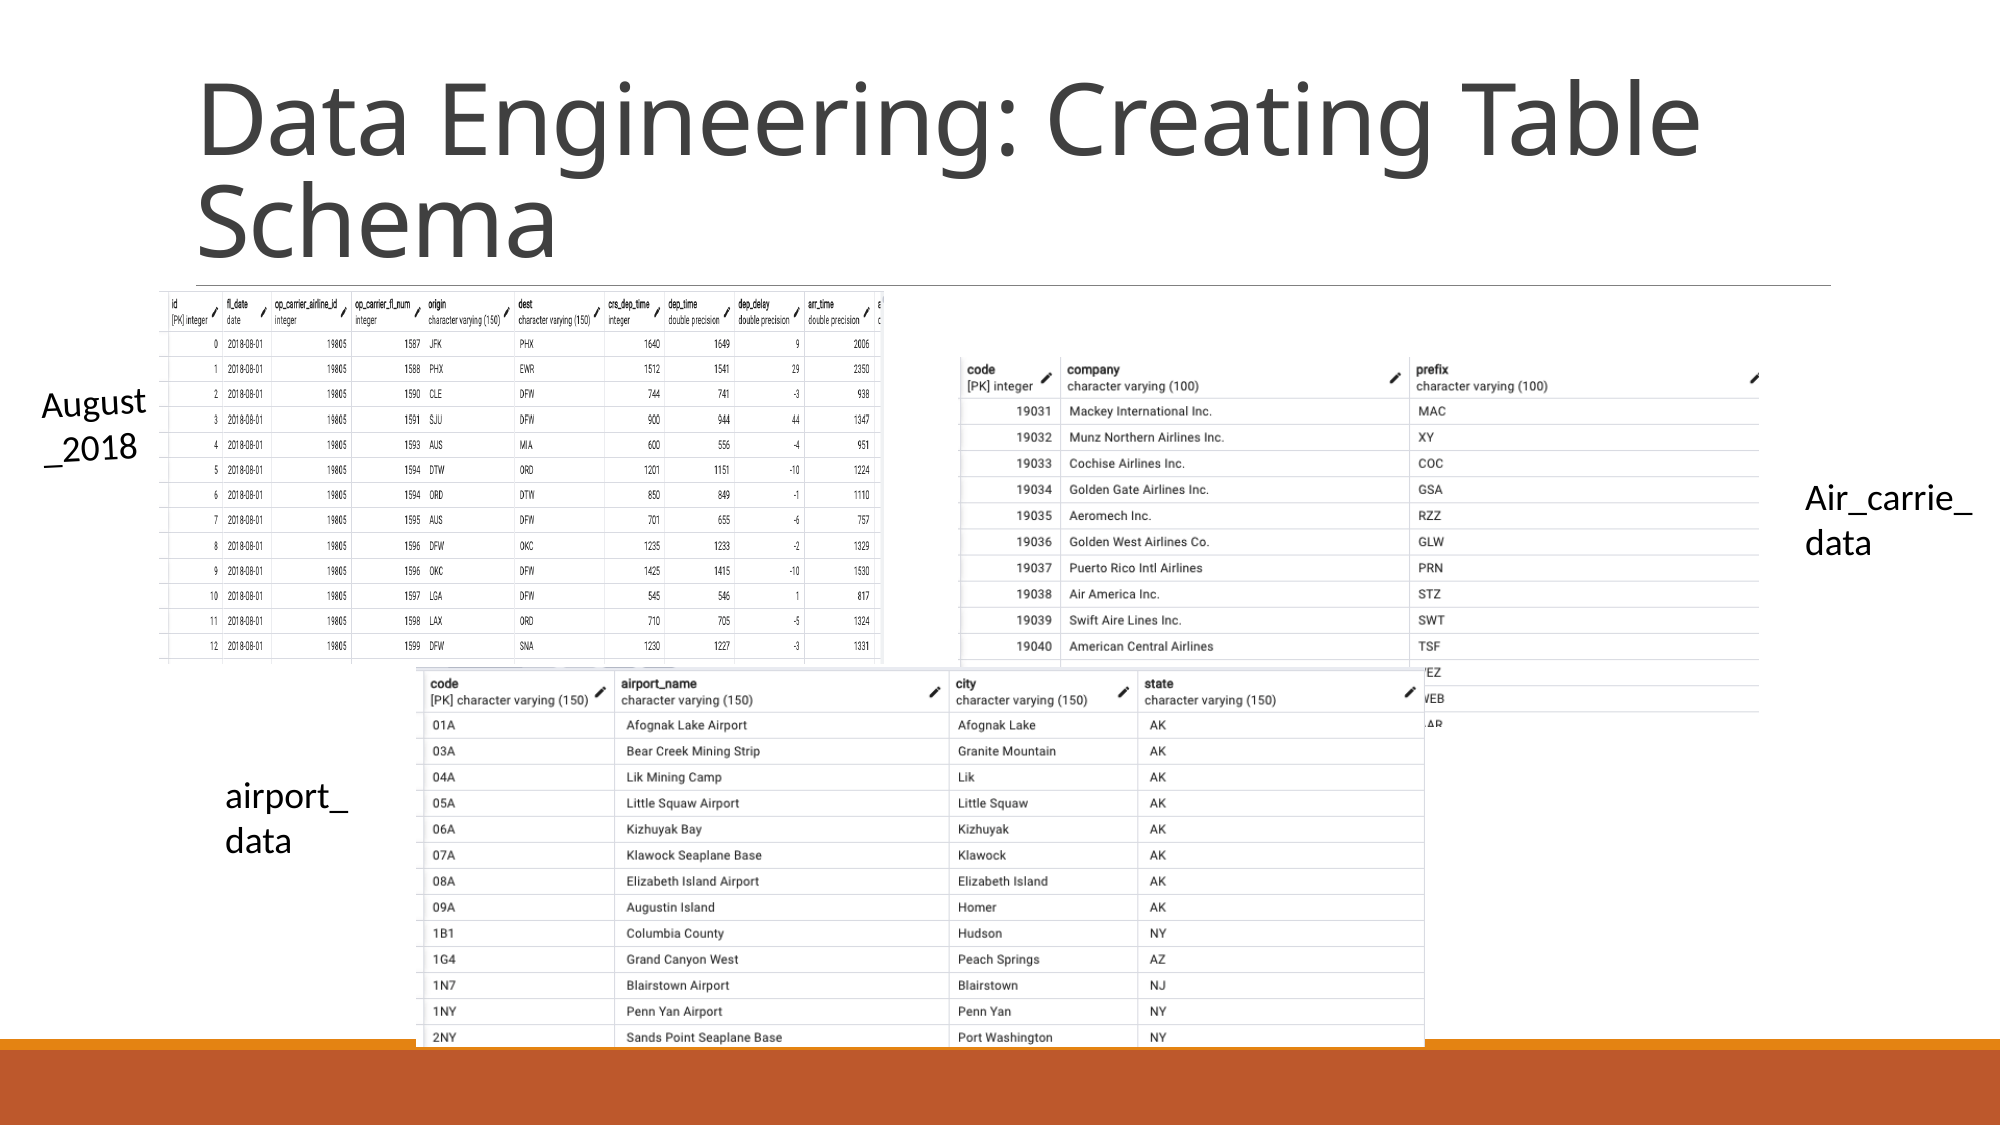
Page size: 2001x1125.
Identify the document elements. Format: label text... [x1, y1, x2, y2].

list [957, 357, 1759, 727]
text_box airport_data [210, 763, 378, 869]
text_box Air_carrie_data [1790, 465, 2000, 571]
text_box August_2018 [24, 367, 156, 479]
title Data Engineering: Creating Table Schema [180, 47, 1830, 285]
picture [416, 666, 1426, 1047]
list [158, 291, 884, 665]
